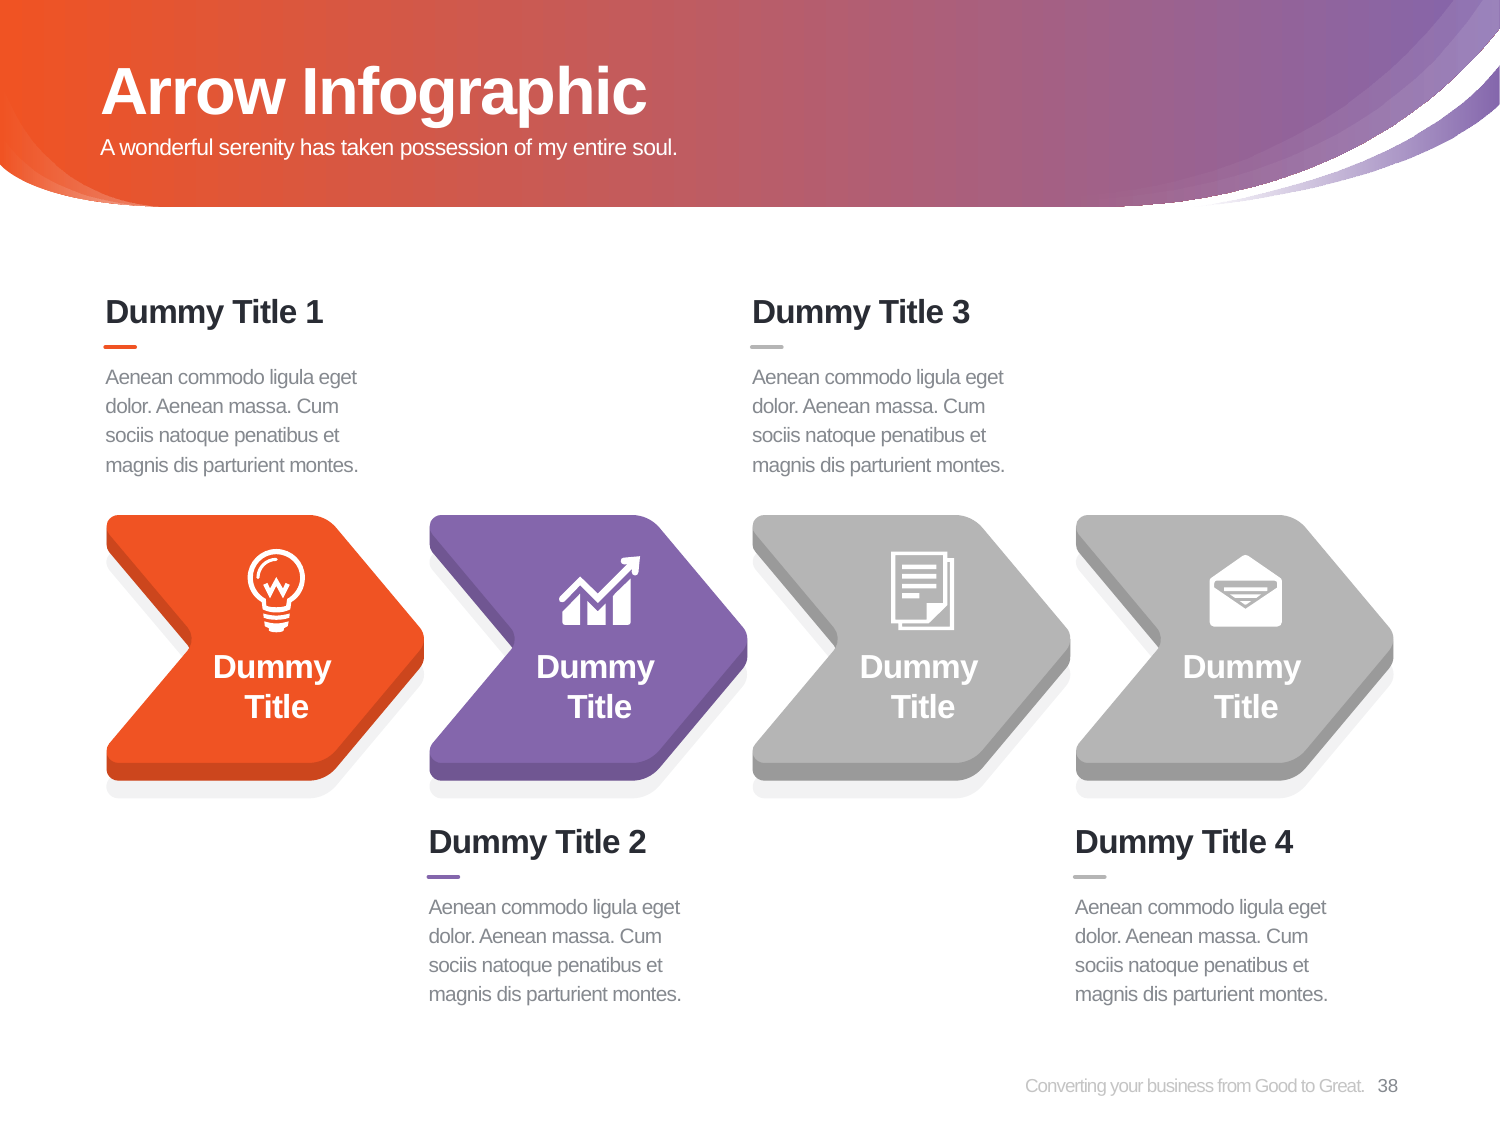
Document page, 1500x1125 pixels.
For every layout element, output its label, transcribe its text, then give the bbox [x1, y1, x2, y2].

list A wonderful serenity has taken possession of my entire soul. [100, 132, 1400, 192]
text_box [105, 290, 395, 478]
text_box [751, 290, 1042, 478]
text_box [1074, 514, 1395, 799]
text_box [105, 514, 426, 799]
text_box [752, 514, 1072, 799]
footer Converting your business from Good to Great. [905, 1044, 1352, 1125]
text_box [1074, 819, 1365, 1008]
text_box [428, 819, 719, 1008]
slide_number 38 [1352, 1044, 1424, 1125]
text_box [428, 514, 749, 799]
title Arrow Infographic [100, 35, 1400, 132]
